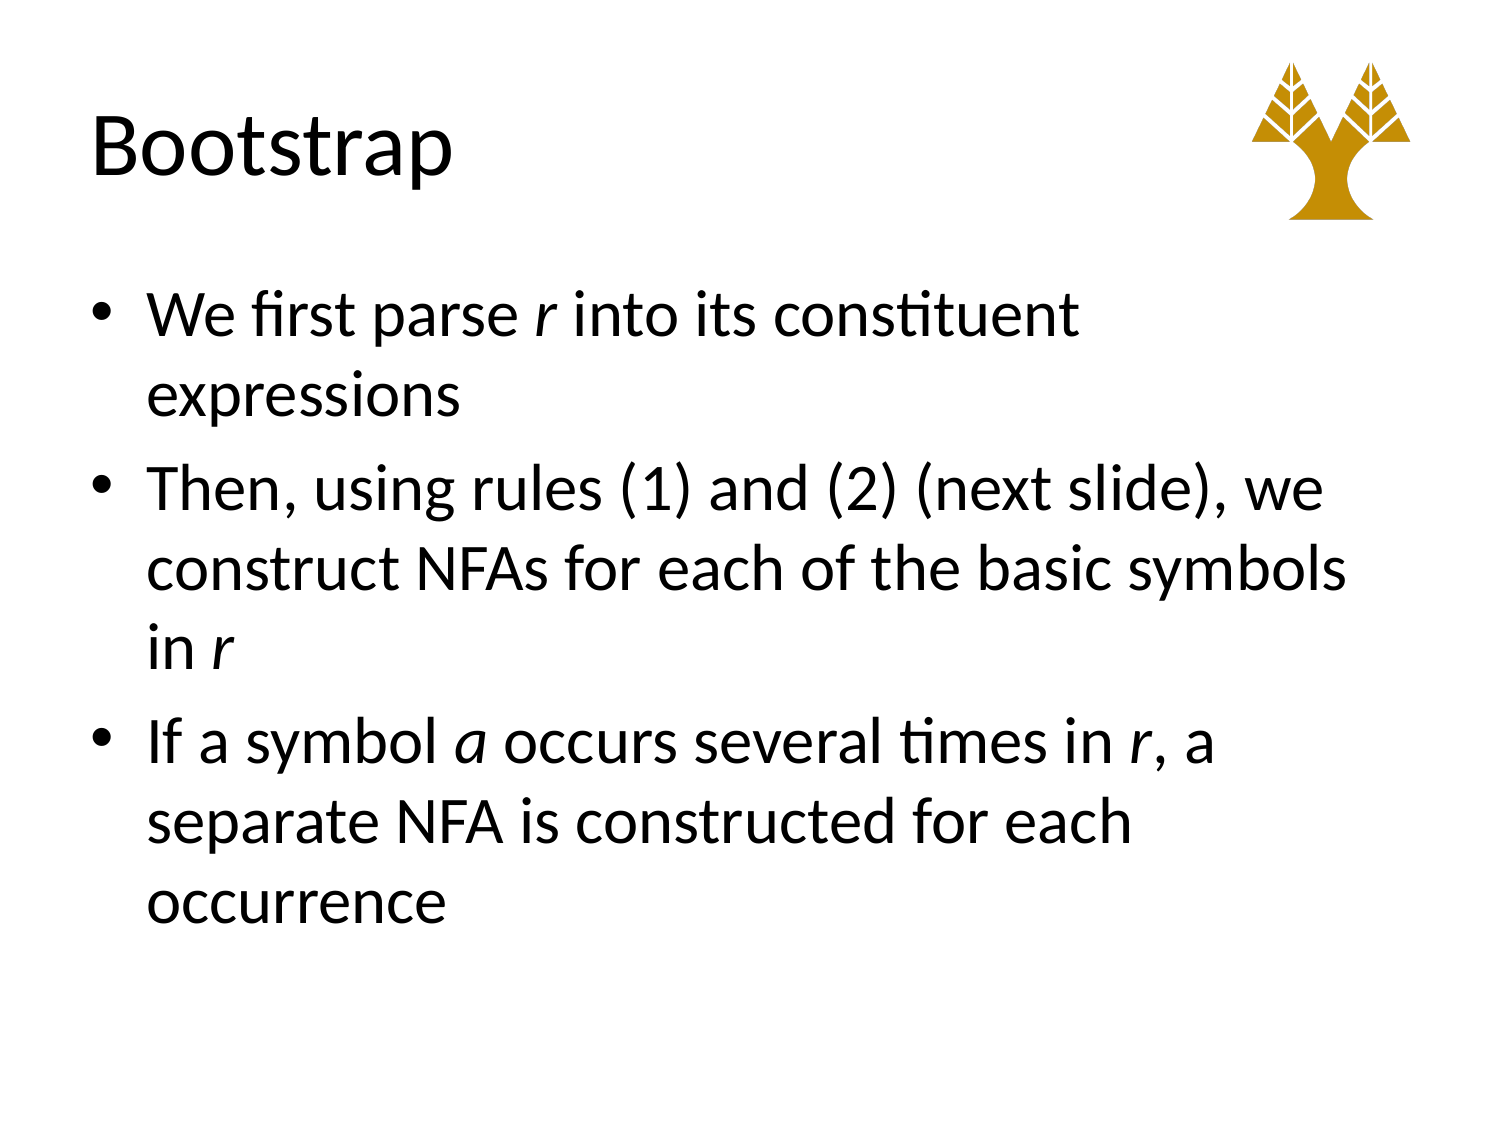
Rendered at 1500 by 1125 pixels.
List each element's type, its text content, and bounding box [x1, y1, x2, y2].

list We first parse r into its constituent expressions Then, using rules (1) and (2) (next slide), we construct NFAs for each of the basic symbols in r If a symbol a occurs several times in r, a separate NFA is constructed for each occurrence [75, 262, 1425, 1005]
title Bootstrap [75, 45, 1425, 233]
